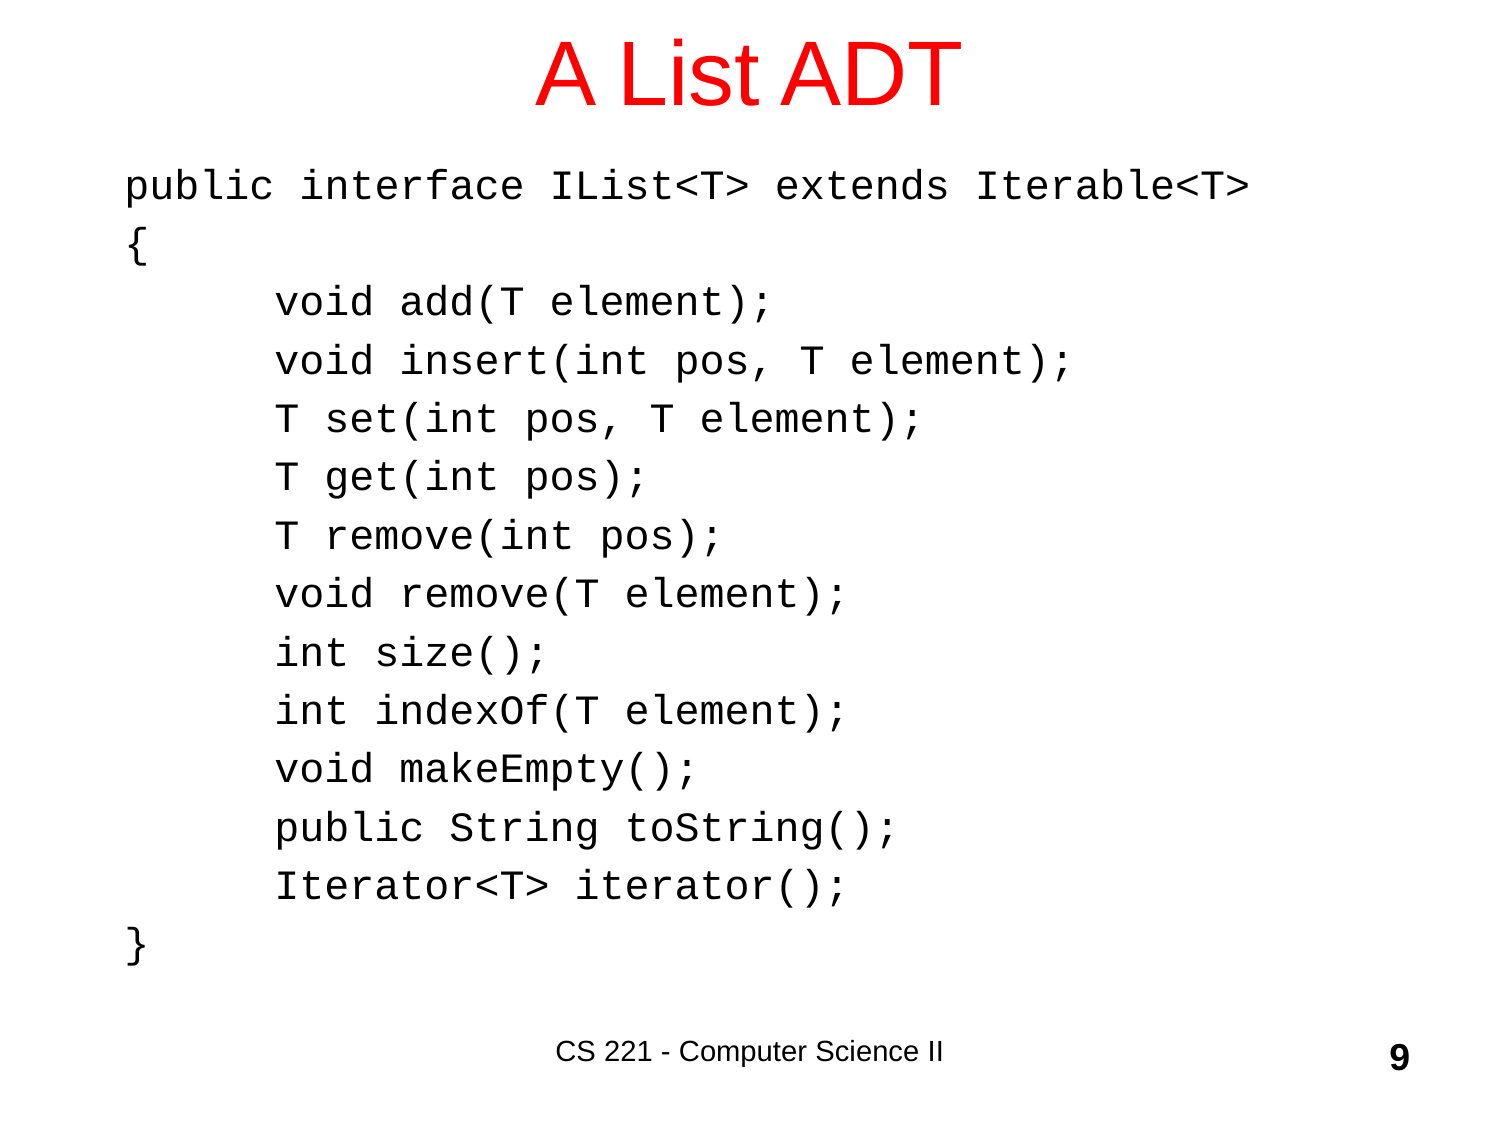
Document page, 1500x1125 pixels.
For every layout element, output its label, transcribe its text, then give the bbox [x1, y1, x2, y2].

slide_number 9 [1112, 1024, 1426, 1101]
footer CS 221 - Computer Science II [462, 1024, 1038, 1101]
list public interface IList<T> extends Iterable<T> { void add(T element); void insert(int pos, T element); T set(int pos, T element); T get(int pos); T remove(int pos); void remove(T element); int size(); int indexOf(T element); void makeEmpty(); public String toString(); Iterator<T> iterator(); } [109, 149, 1391, 1000]
title A List ADT [112, 0, 1388, 149]
